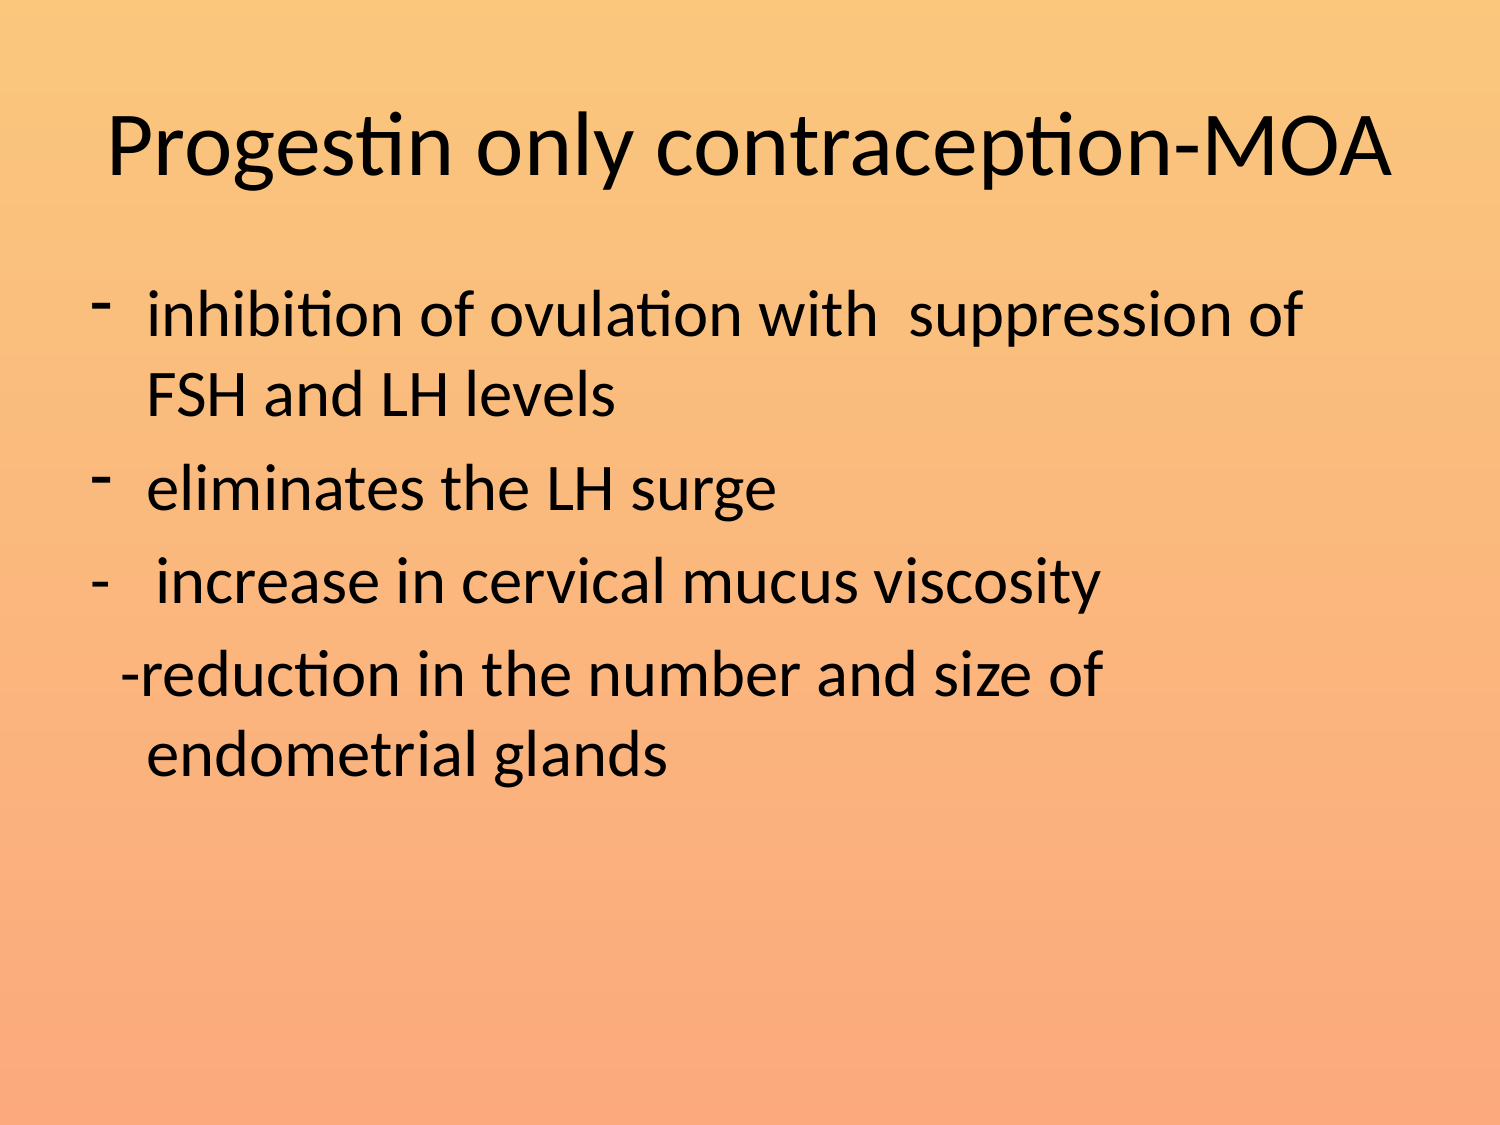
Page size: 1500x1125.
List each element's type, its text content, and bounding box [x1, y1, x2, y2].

list inhibition of ovulation with suppression of FSH and LH levels eliminates the LH surge - increase in cervical mucus viscosity -reduction in the number and size of endometrial glands [75, 262, 1425, 1005]
title Progestin only contraception-MOA [75, 45, 1425, 233]
